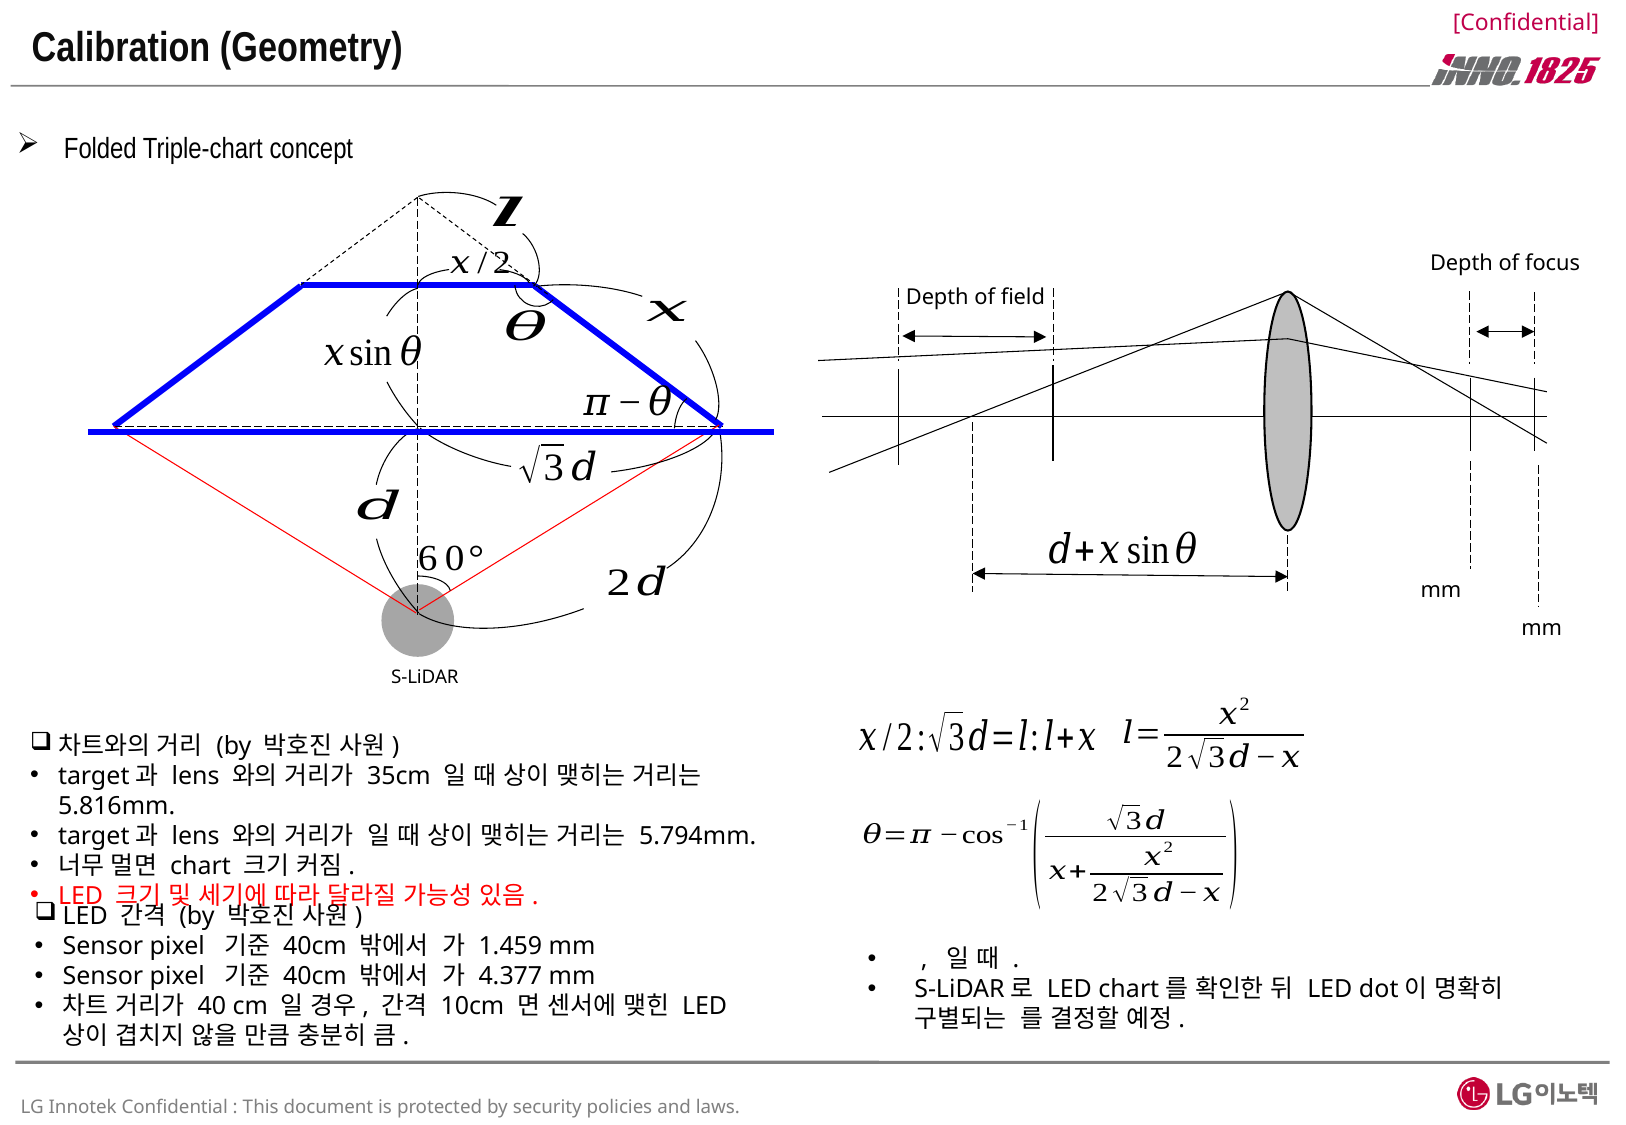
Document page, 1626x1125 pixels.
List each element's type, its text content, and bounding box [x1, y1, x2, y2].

text_box Folded Triple-chart concept [2, 104, 369, 172]
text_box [818, 240, 1602, 648]
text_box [113, 433, 722, 693]
picture [1430, 53, 1603, 88]
picture [1457, 1077, 1597, 1110]
title Calibration (Geometry) [16, 13, 939, 83]
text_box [113, 191, 722, 432]
